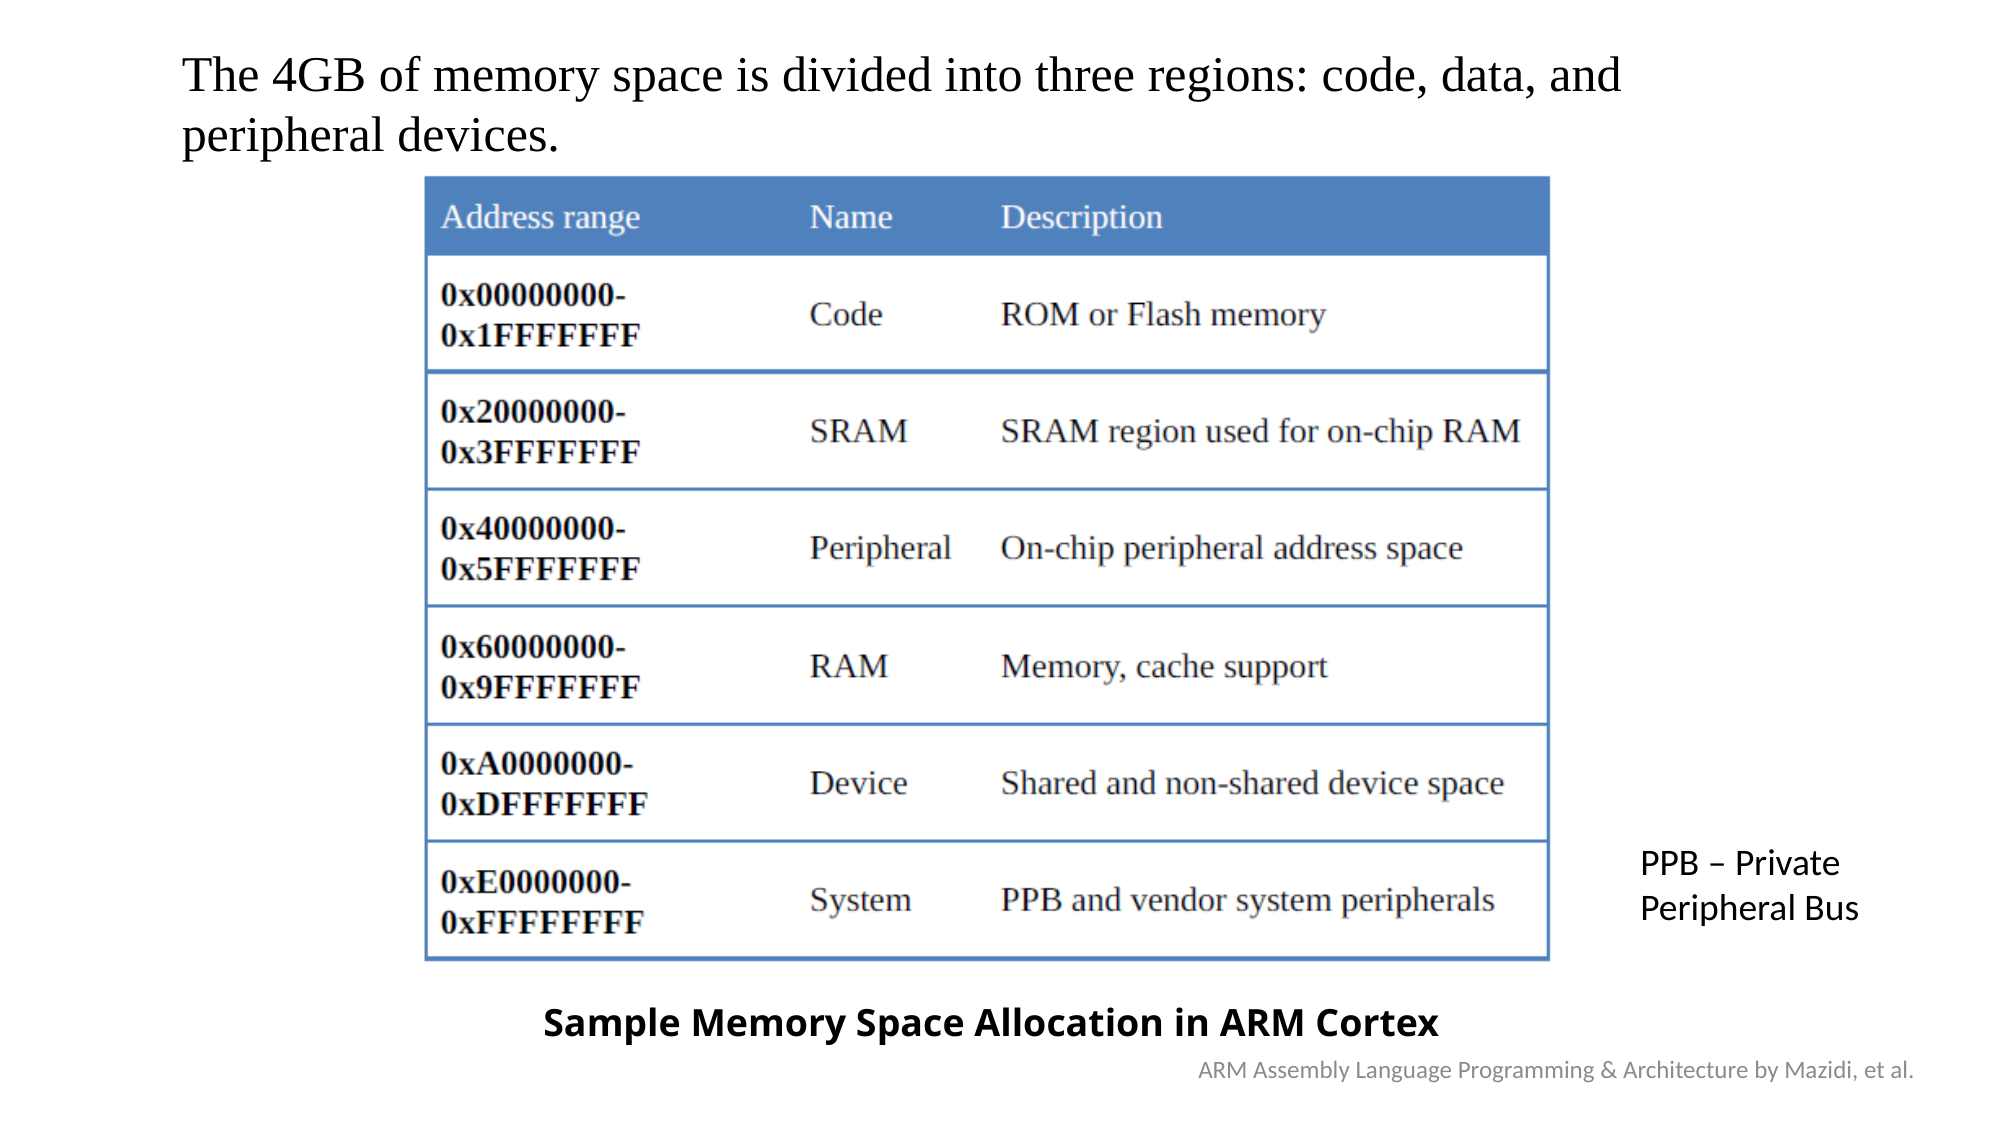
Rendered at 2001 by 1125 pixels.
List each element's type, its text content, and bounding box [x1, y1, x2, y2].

footer ARM Assembly Language Programming & Architecture by Mazidi, et al. [1139, 1038, 1975, 1099]
text_box The 4GB of memory space is divided into three regions: code, data, and peripheral devices. [167, 34, 1817, 170]
text_box PPB – Private Peripheral Bus [1625, 830, 1975, 936]
picture [420, 170, 1563, 975]
text_box Sample Memory Space Allocation in ARM Cortex [528, 991, 1455, 1051]
